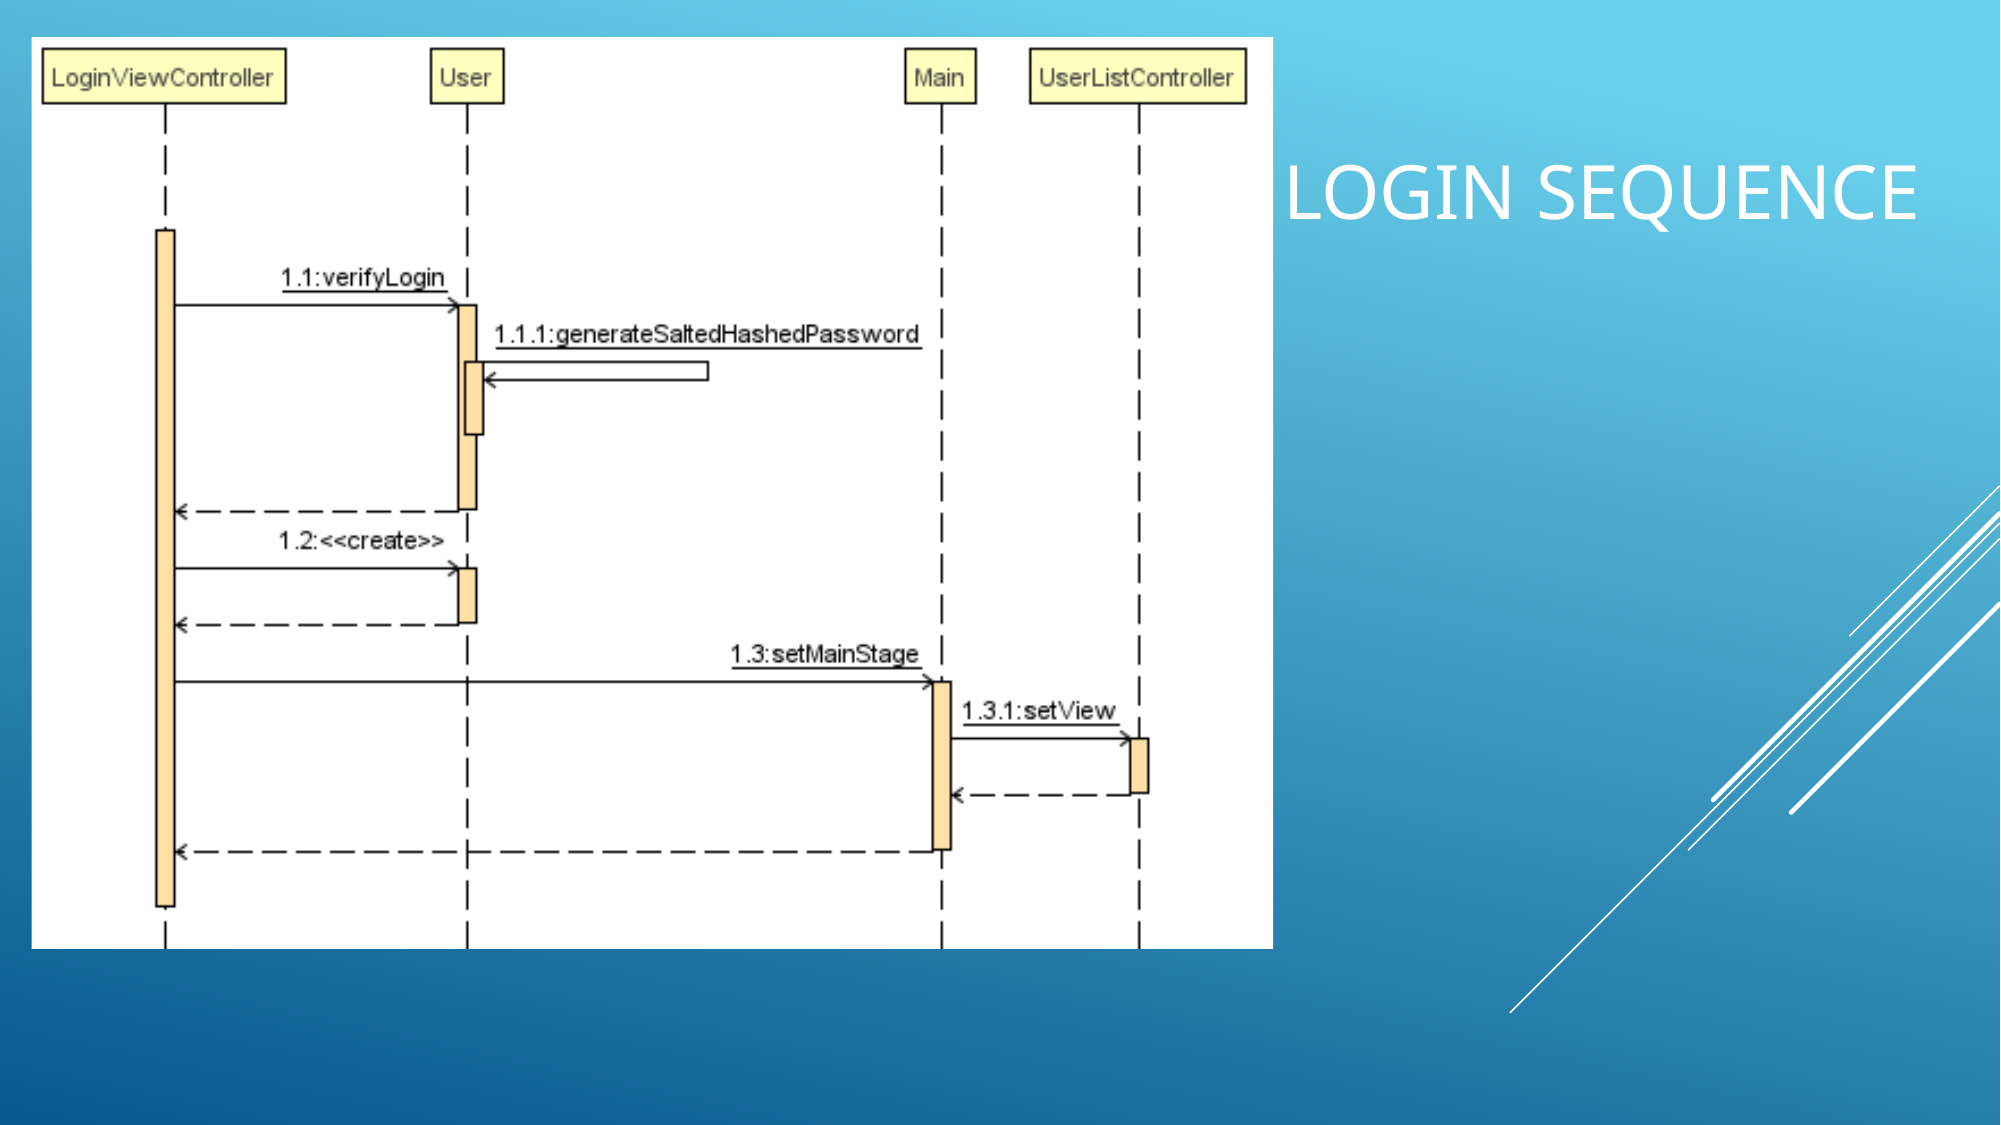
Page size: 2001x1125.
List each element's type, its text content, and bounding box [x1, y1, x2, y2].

title Login Sequence [1274, 65, 2000, 313]
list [31, 37, 1274, 950]
